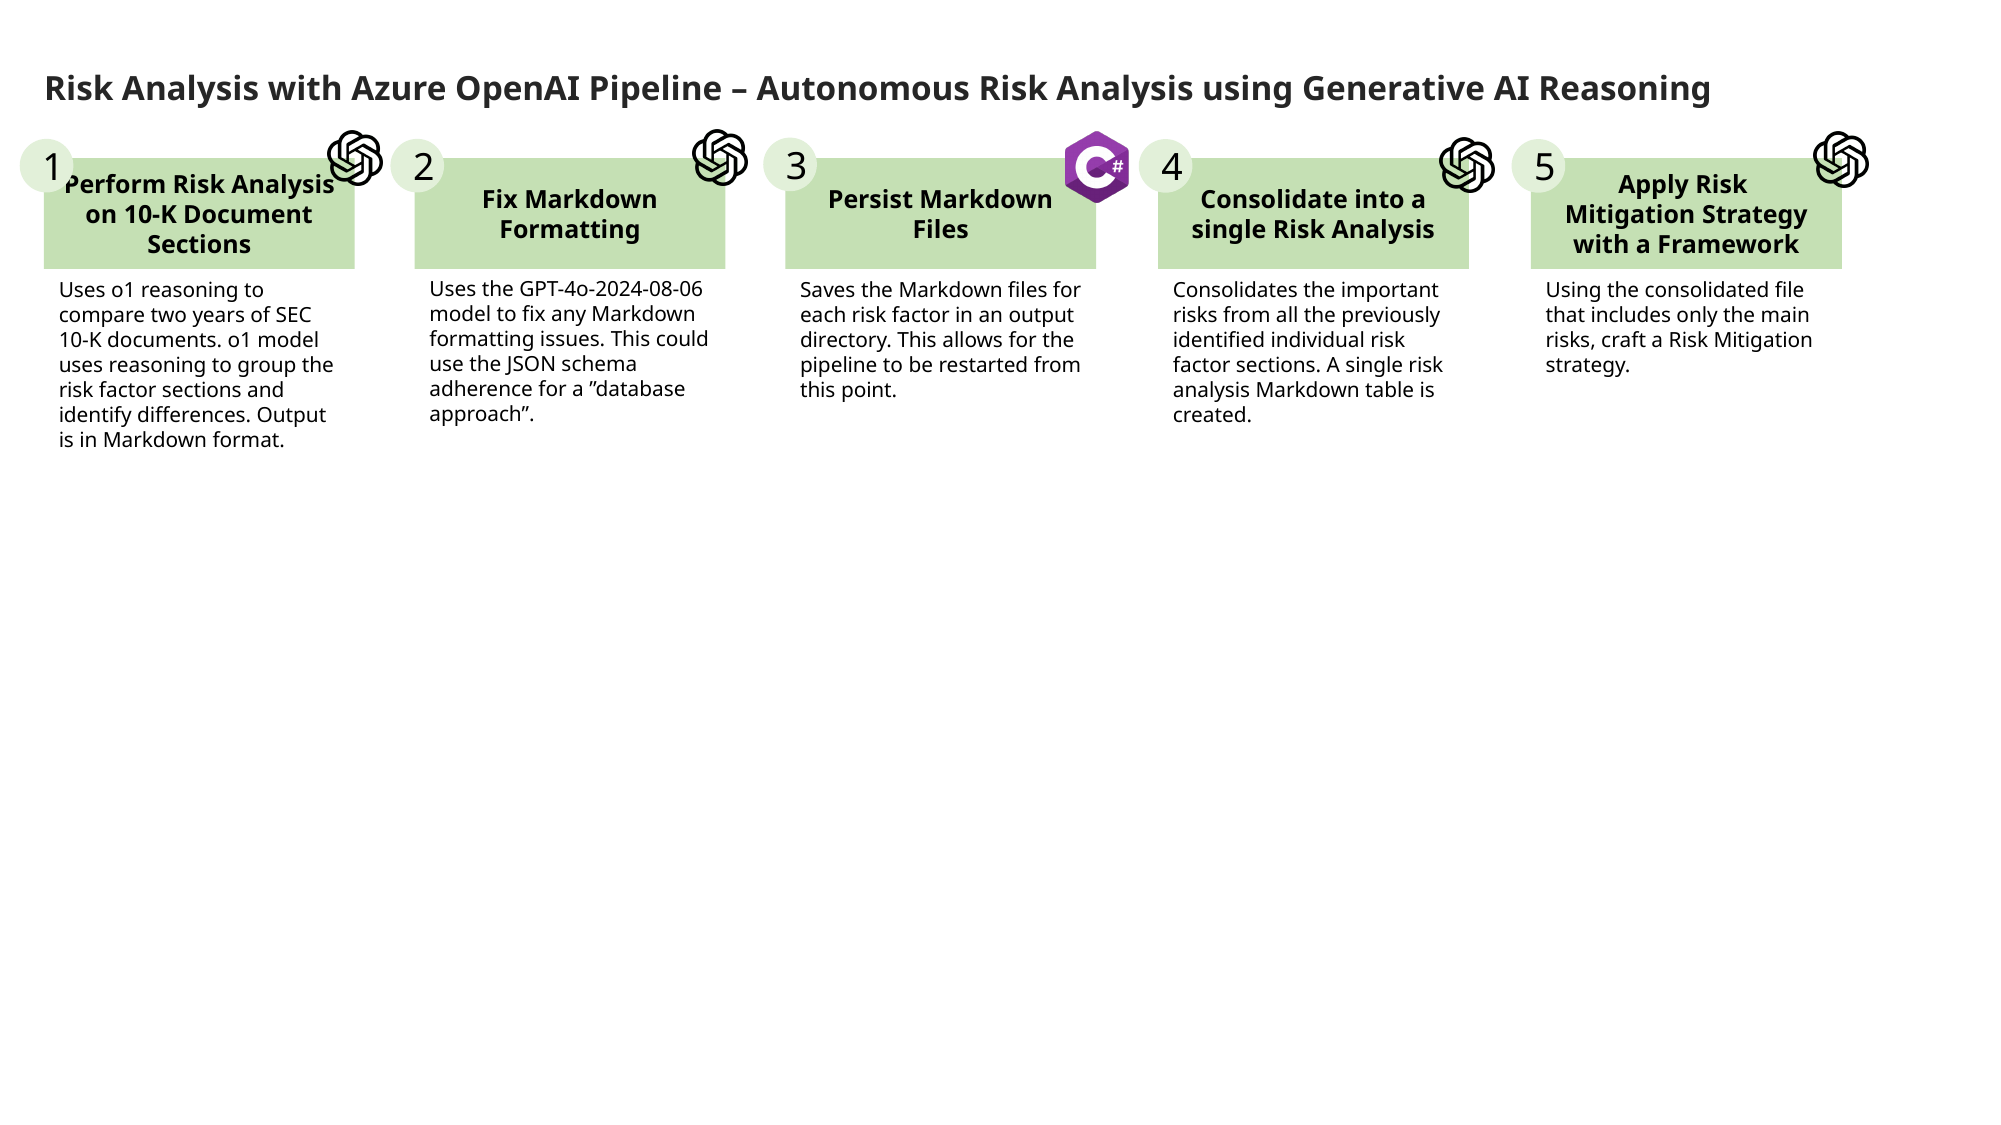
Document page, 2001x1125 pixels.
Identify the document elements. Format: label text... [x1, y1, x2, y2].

text_box Perform Risk Analysis on 10-K Document Sections [43, 157, 356, 270]
text_box Uses the GPT-4o-2024-08-06 model to fix any Markdown formatting issues. This could use the JSON schema adherence for a ”database approach”. [414, 268, 726, 433]
picture [327, 130, 383, 186]
text_box Consolidate into a single Risk Analysis [1157, 157, 1470, 270]
text_box Consolidates the important risks from all the previously identified individual risk factor sections. A single risk analysis Markdown table is created. [1158, 268, 1469, 434]
text_box 3 [762, 136, 818, 193]
picture [692, 129, 748, 186]
picture [1061, 131, 1133, 203]
picture [1439, 137, 1495, 193]
text_box 1 [18, 137, 75, 194]
text_box Saves the Markdown files for each risk factor in an output directory. This allows for the pipeline to be restarted from this point. [785, 268, 1097, 409]
text_box Risk Analysis with Azure OpenAI Pipeline – Autonomous Risk Analysis using Generative AI Reasoning [29, 59, 1922, 115]
text_box 2 [389, 137, 446, 194]
text_box Persist Markdown Files [784, 157, 1097, 270]
text_box Using the consolidated file that includes only the main risks, craft a Risk Mitigation strategy. [1530, 268, 1842, 384]
picture [1813, 131, 1870, 188]
text_box Uses o1 reasoning to compare two years of SEC 10-K documents. o1 model uses reasoning to group the risk factor sections and identify differences. Output is in Markdown format. [43, 268, 355, 459]
text_box Fix Markdown Formatting [414, 157, 726, 268]
text_box 4 [1137, 138, 1194, 194]
text_box Apply Risk Mitigation Strategy with a Framework [1530, 157, 1843, 270]
text_box 5 [1510, 138, 1567, 194]
